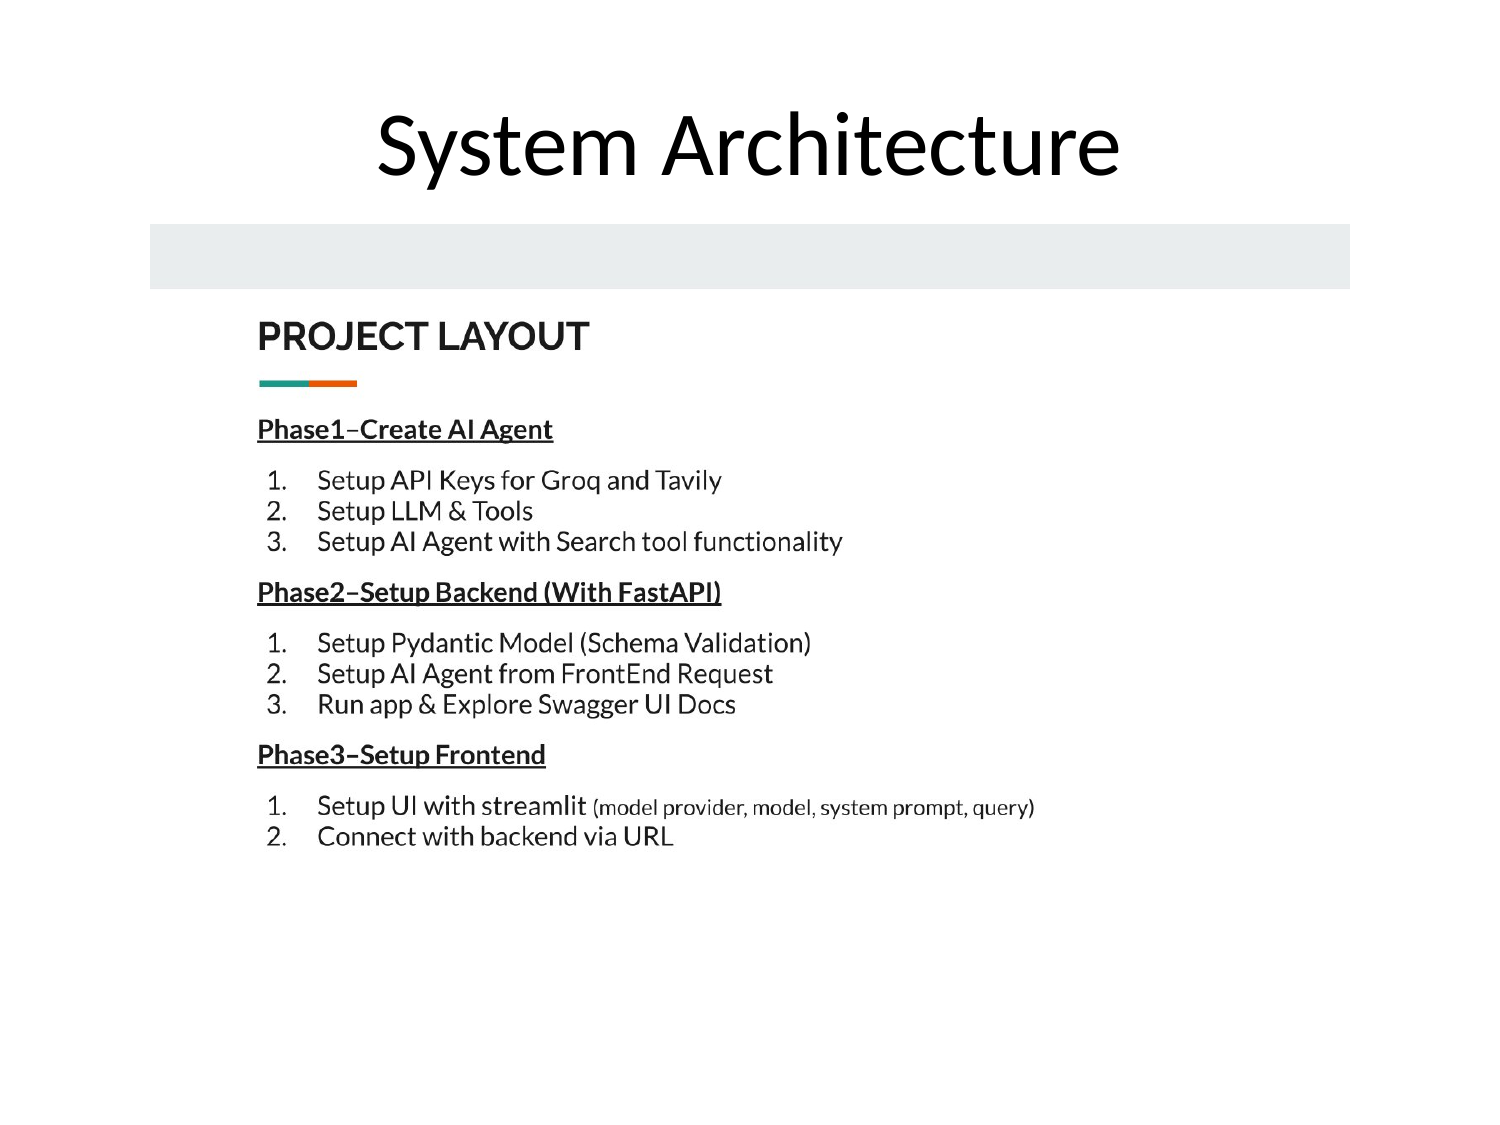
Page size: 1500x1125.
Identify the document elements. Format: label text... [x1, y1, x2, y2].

picture [149, 224, 1351, 901]
title System Architecture [75, 45, 1425, 233]
